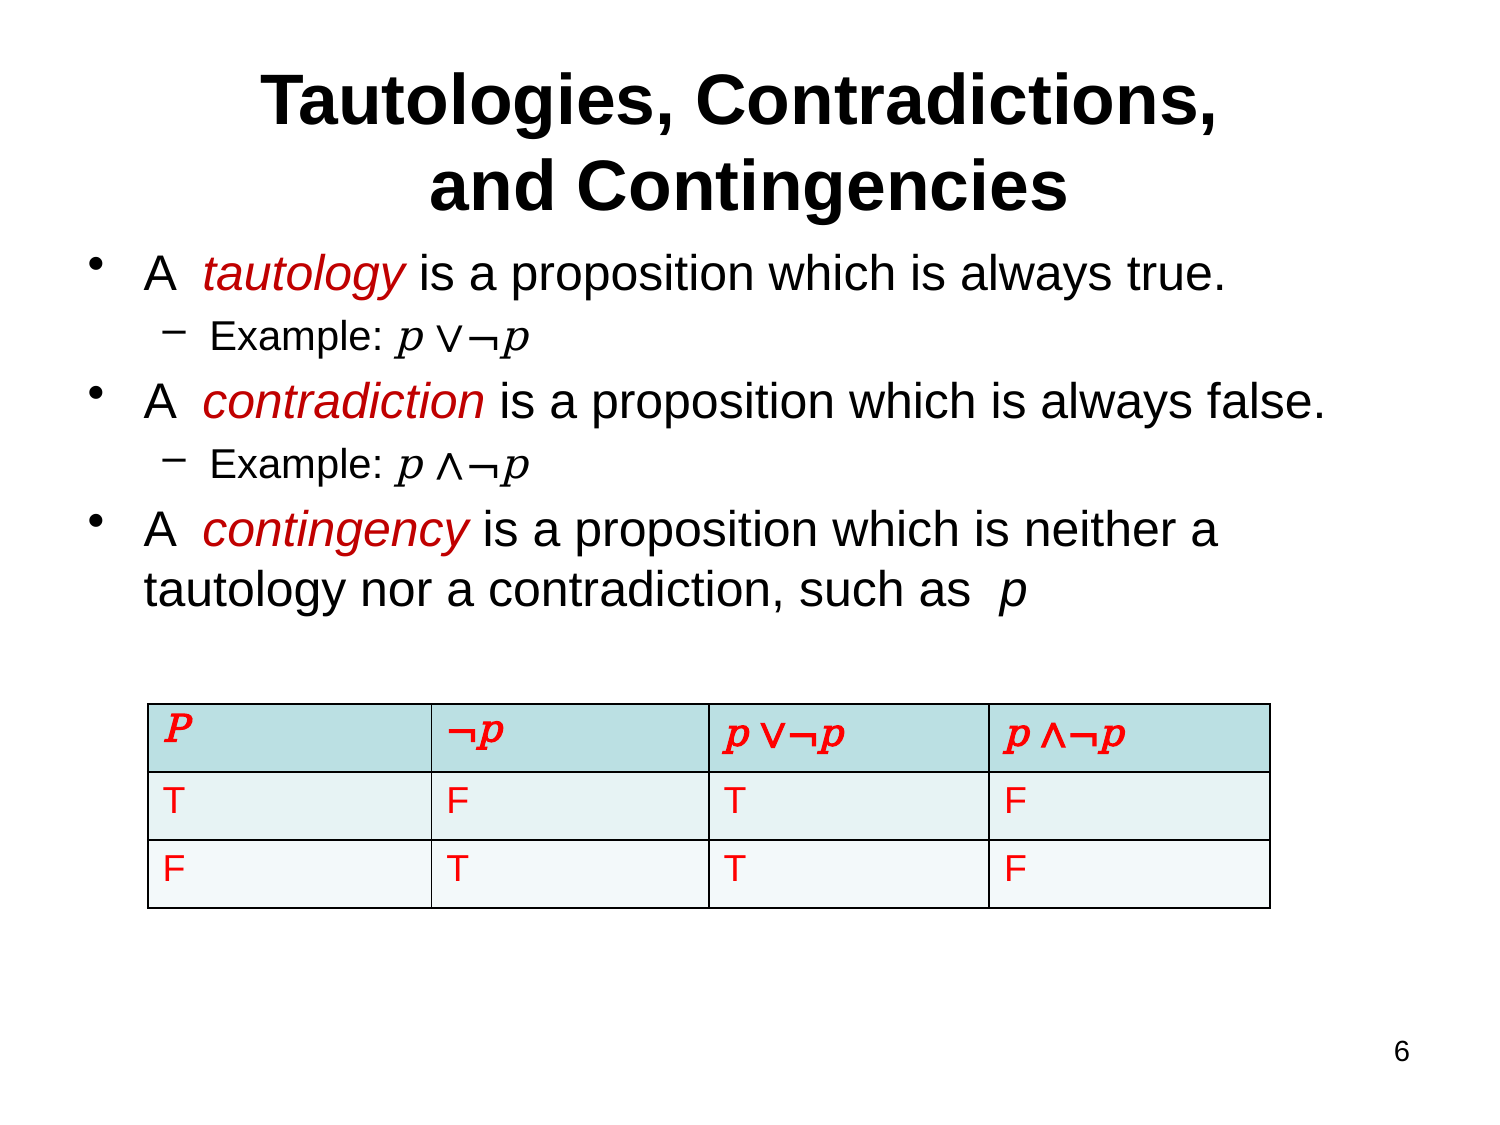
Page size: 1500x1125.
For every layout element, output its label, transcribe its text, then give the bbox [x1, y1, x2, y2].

table_cell F [990, 773, 1269, 839]
list A tautology is a proposition which is always true. Example: p ∨¬p A contradiction is a proposition which is always false. Example: p ∧¬p A contingency is a proposition which is neither a tautology nor a contradiction, such as p [72, 232, 1423, 975]
table_header p ∨¬p [710, 705, 988, 771]
table_cell T [710, 773, 988, 839]
table_cell F [149, 841, 431, 907]
table_cell F [990, 841, 1269, 907]
table_cell F [432, 773, 708, 839]
table_cell T [149, 773, 431, 839]
slide_number 6 [1074, 1024, 1425, 1103]
table_cell T [432, 841, 708, 907]
title Tautologies, Contradictions, and Contingencies [75, 45, 1425, 233]
table_header P [149, 705, 431, 771]
table_header ¬p [432, 705, 708, 771]
table_header p ∧¬p [990, 705, 1269, 771]
text_box [983, 156, 1015, 218]
table_cell T [710, 841, 988, 907]
